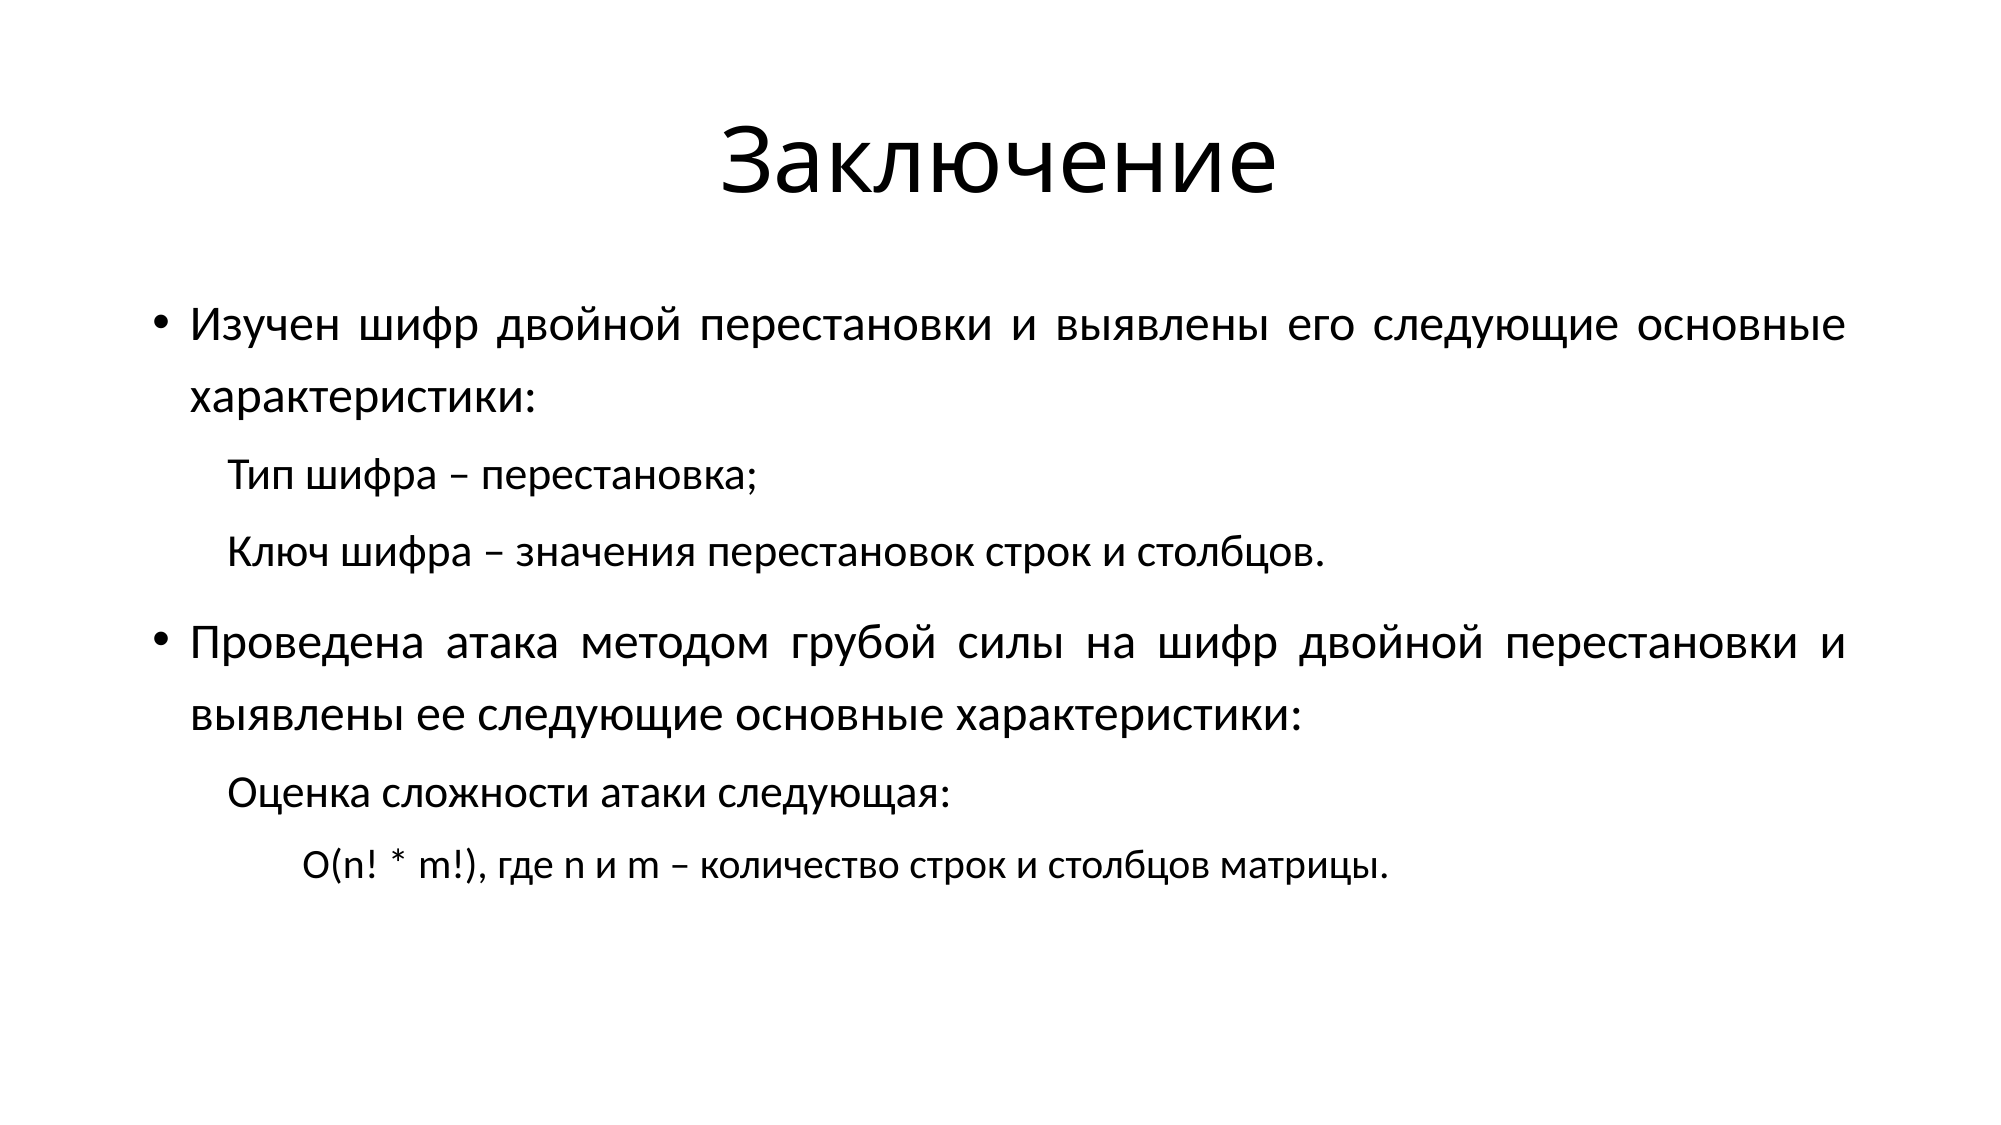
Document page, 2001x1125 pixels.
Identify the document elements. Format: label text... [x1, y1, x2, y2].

title Заключение [137, 53, 1863, 271]
list Изучен шифр двойной перестановки и выявлены его следующие основные характеристики: Тип шифра – перестановка; Ключ шифра – значения перестановок строк и столбцов. Проведена атака методом грубой силы на шифр двойной перестановки и выявлены ее следующие основные характеристики: Оценка сложности атаки следующая: O(n! * m!), где n и m – количество строк и столбцов матрицы. [137, 271, 1863, 1125]
